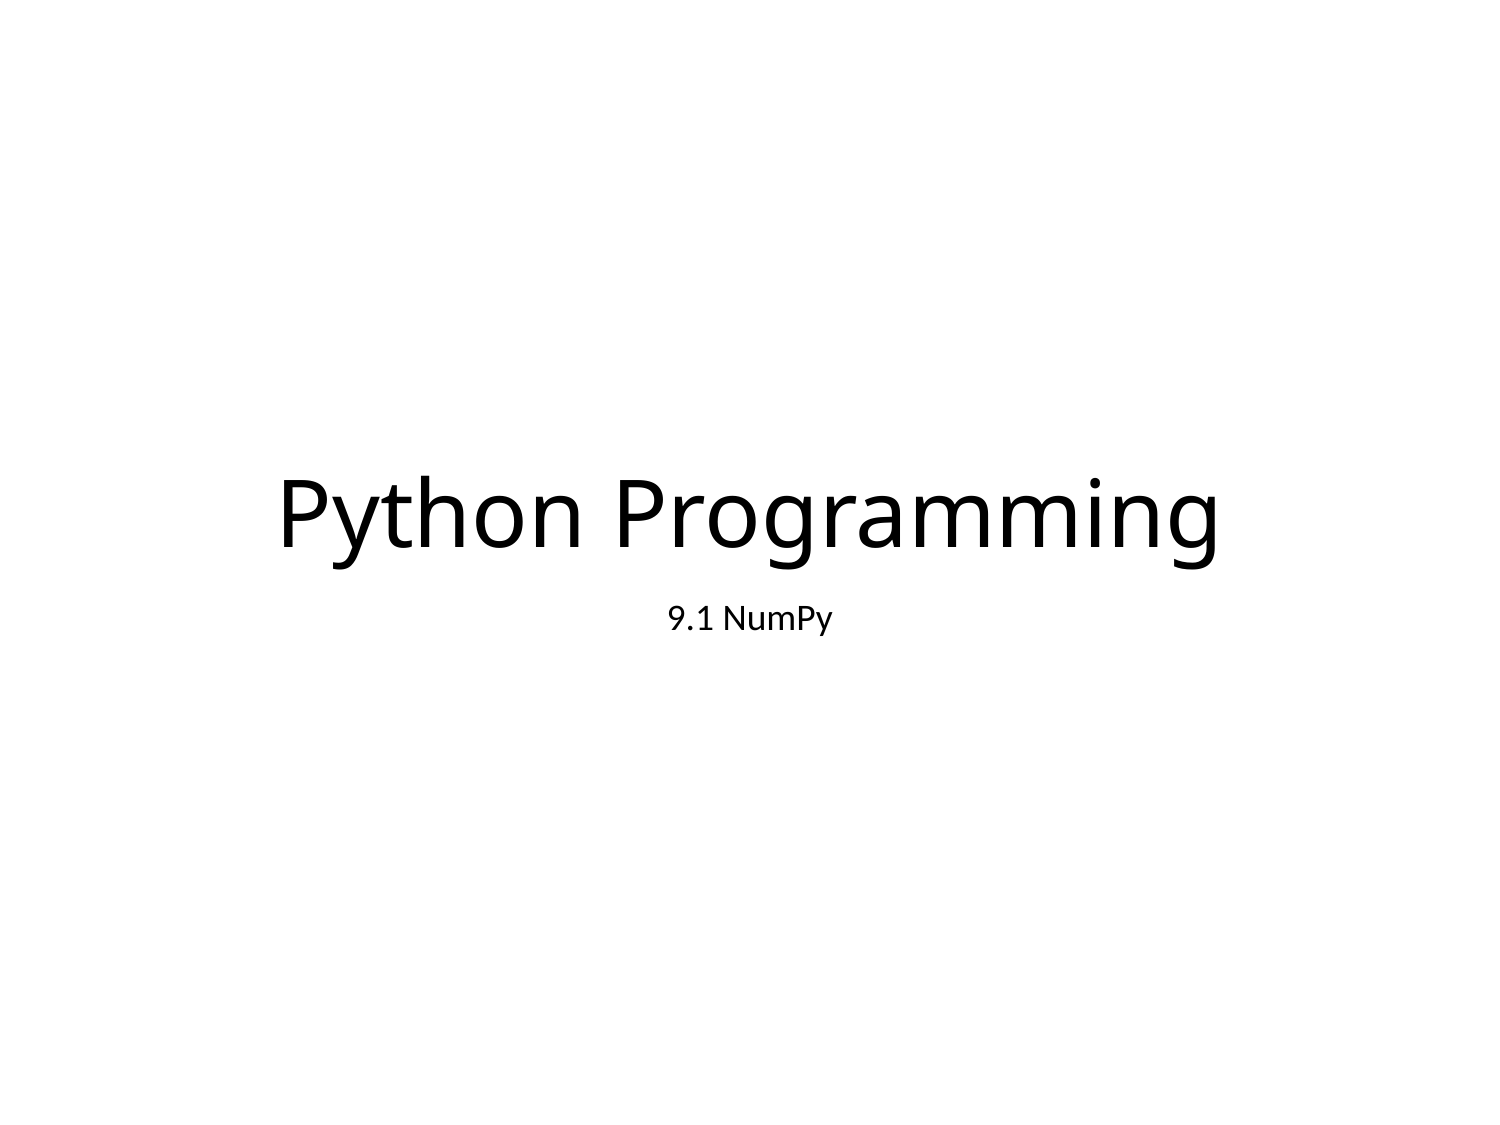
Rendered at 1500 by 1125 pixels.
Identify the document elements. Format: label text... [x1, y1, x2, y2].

title Python Programming [187, 184, 1313, 576]
subtitle 9.1 NumPy [187, 590, 1313, 863]
